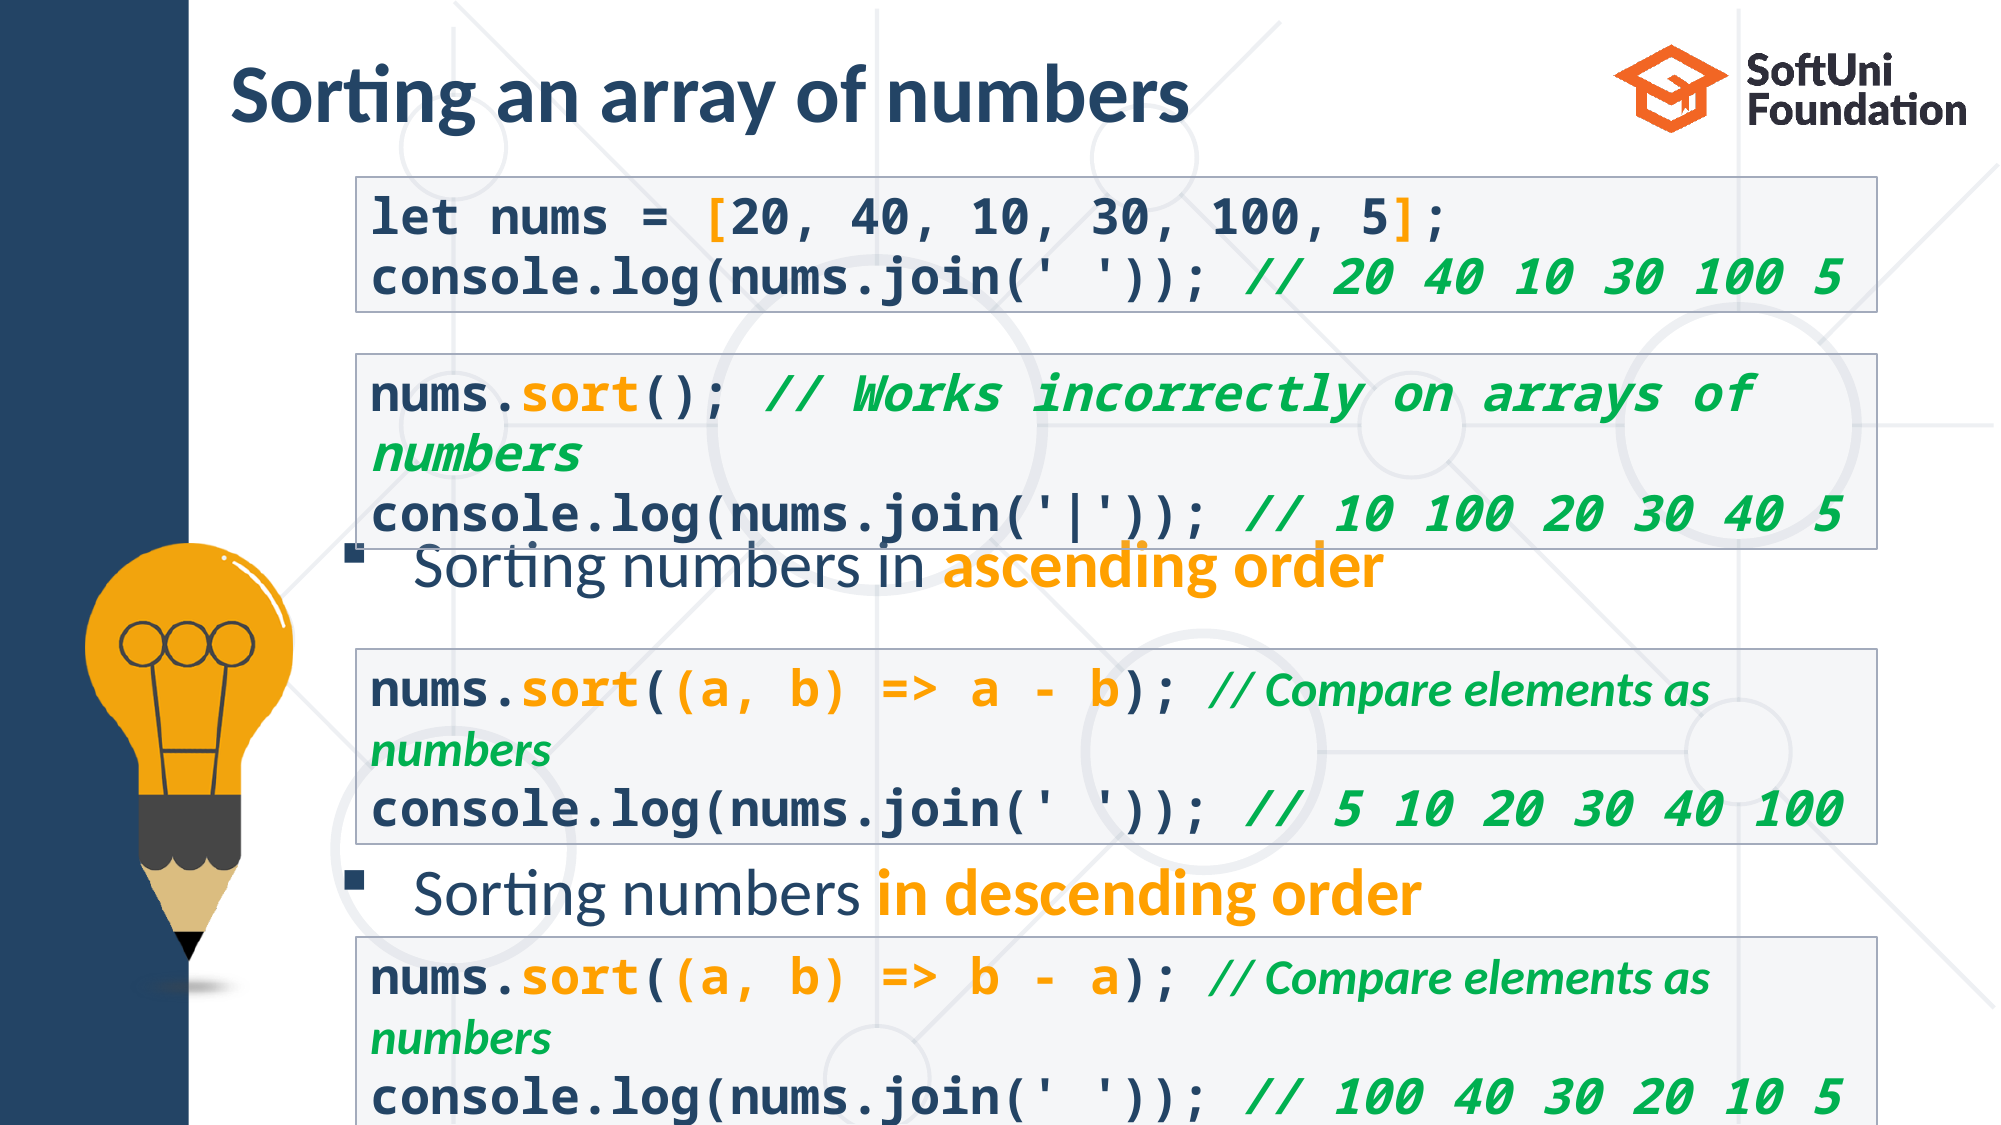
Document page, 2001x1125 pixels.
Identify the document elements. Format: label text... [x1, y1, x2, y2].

picture [85, 543, 293, 1003]
list Sorting numbers in ascending order Sorting numbers in descending order [321, 511, 1968, 1079]
text_box nums.sort((a, b) => a - b); // Compare elements as numbers console.log(nums.join(' ')); // 5 10 20 30 40 100 [355, 648, 1878, 844]
picture [1613, 44, 1966, 133]
text_box nums.sort(); // Works incorrectly on arrays of numbers console.log(nums.join('|')); // 10 100 20 30 40 5 [355, 354, 1878, 549]
text_box let nums = [20, 40, 10, 30, 100, 5]; console.log(nums.join(' ')); // 20 40 10 30 100 5 [355, 176, 1878, 312]
title Sorting an array of numbers [212, 16, 1591, 162]
text_box nums.sort((a, b) => b - a); // Compare elements as numbers console.log(nums.join(' ')); // 100 40 30 20 10 5 [355, 936, 1878, 1125]
